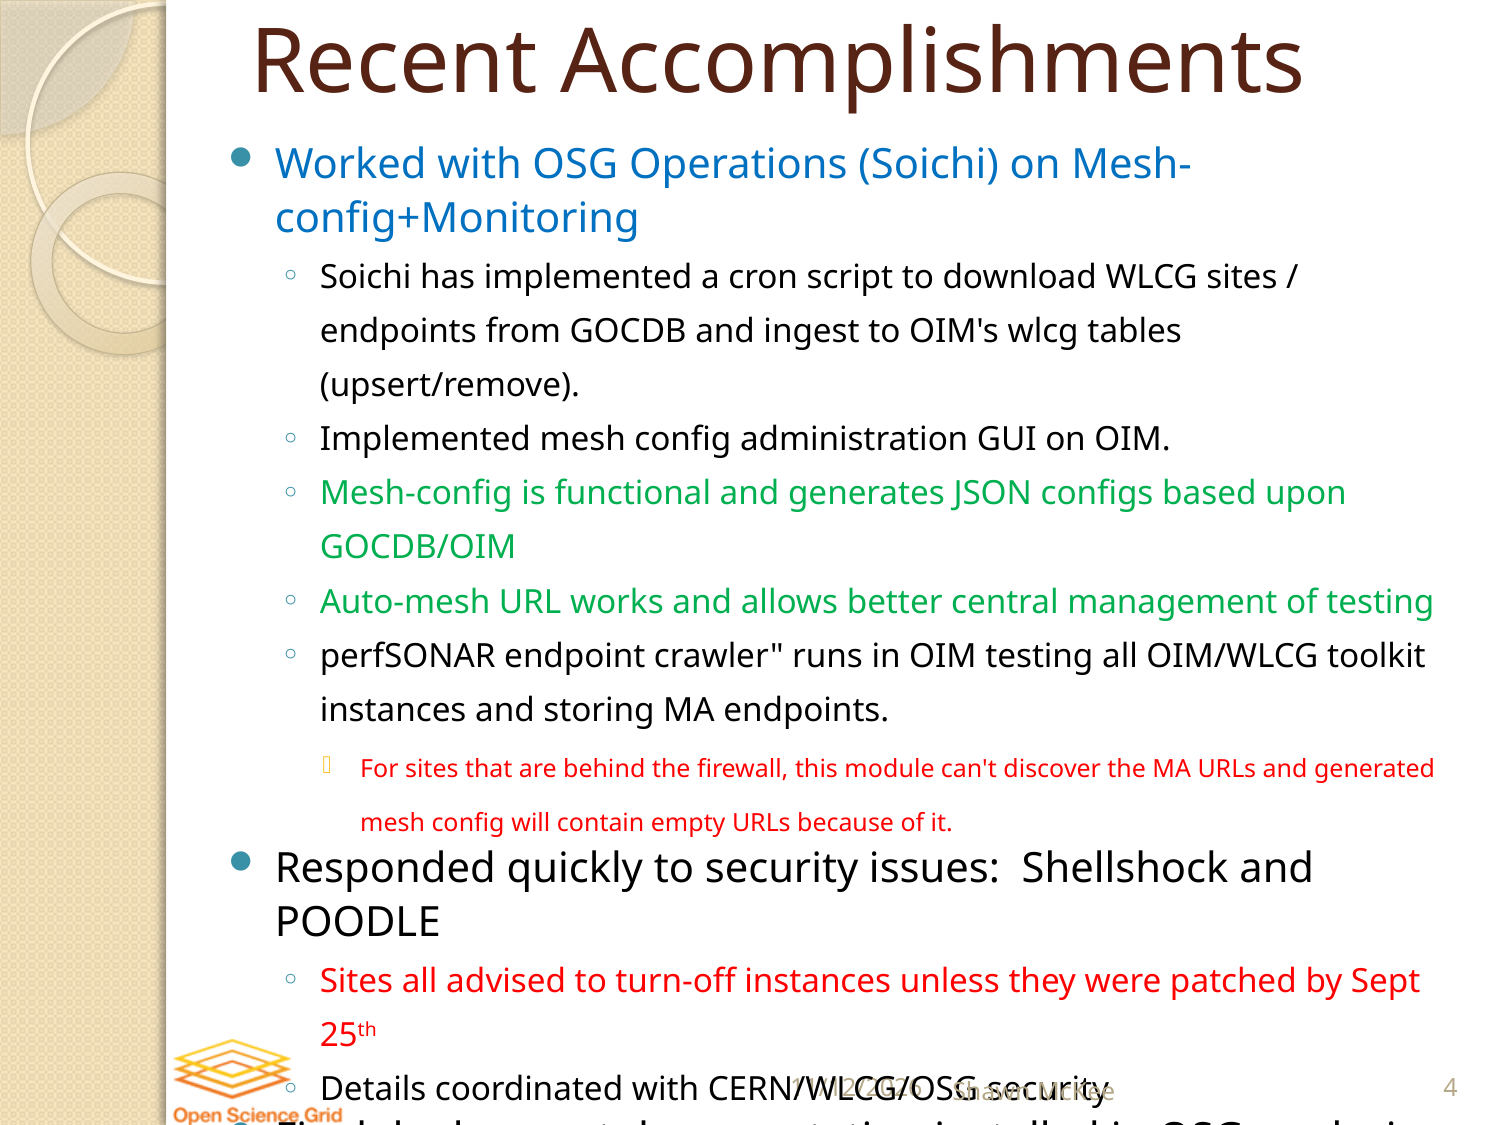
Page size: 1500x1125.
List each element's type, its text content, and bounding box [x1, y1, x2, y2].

list Worked with OSG Operations (Soichi) on Mesh-config+Monitoring Soichi has implemented a cron script to download WLCG sites / endpoints from GOCDB and ingest to OIM's wlcg tables (upsert/remove). Implemented mesh config administration GUI on OIM. Mesh-config is functional and generates JSON configs based upon GOCDB/OIM Auto-mesh URL works and allows better central management of testing perfSONAR endpoint crawler" runs in OIM testing all OIM/WLCG toolkit instances and storing MA endpoints. For sites that are behind the firewall, this module can't discover the MA URLs and generated mesh config will contain empty URLs because of it. Responded quickly to security issues: Shellshock and POODLE Sites all advised to turn-off instances unless they were patched by Sept 25th Details coordinated with CERN/WLCG/OSG security Final deployment documentation installed in OSG, replacing documentation at CERN Instructions vetted/tested by WLCG working group Some policy issues still TBD (IPv6 and Tier-3 recommendations) [200, 125, 1466, 1050]
picture [150, 1039, 385, 1125]
slide_number 4 [1413, 1034, 1488, 1113]
footer Shawn McKee [937, 1034, 1413, 1113]
title Recent Accomplishments [235, 0, 1466, 125]
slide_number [587, 1034, 937, 1113]
